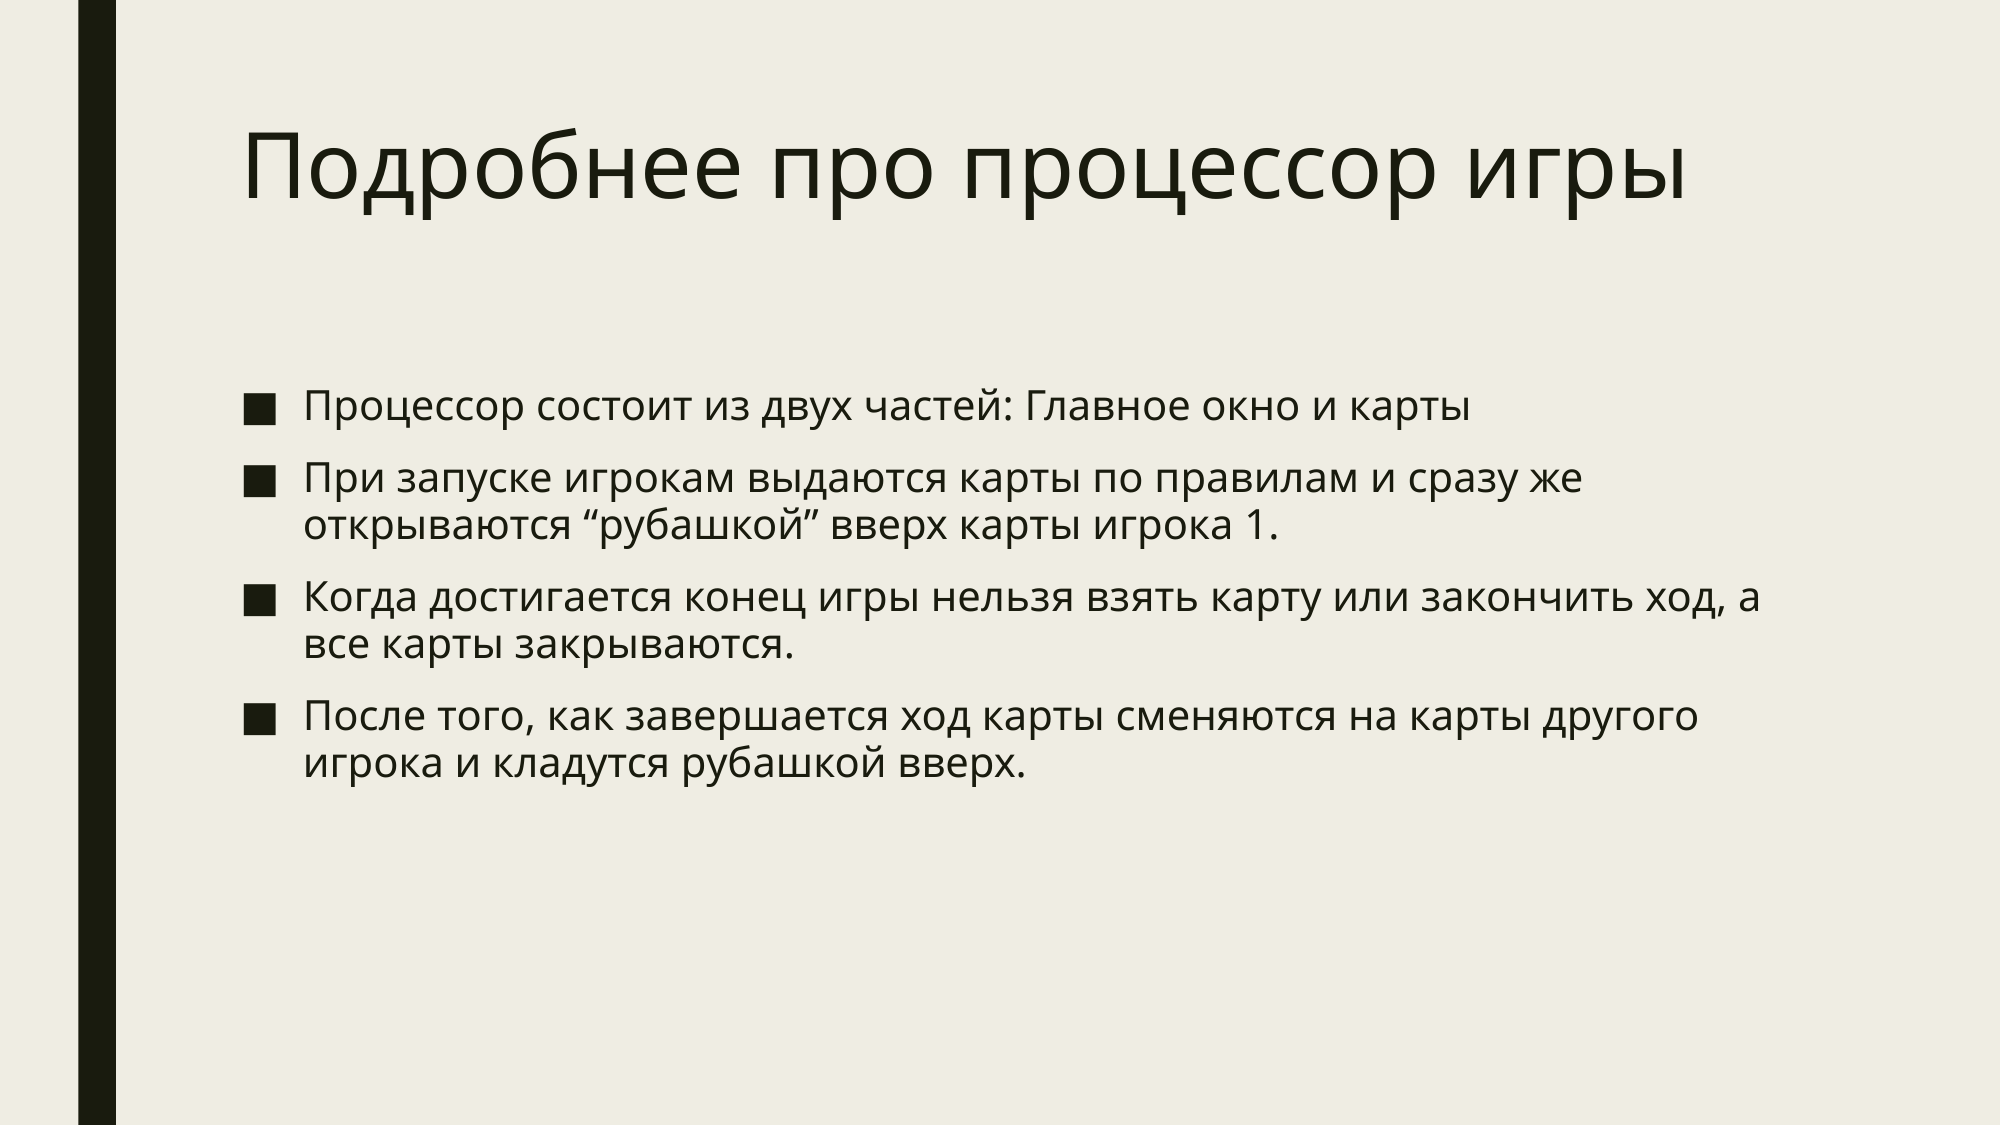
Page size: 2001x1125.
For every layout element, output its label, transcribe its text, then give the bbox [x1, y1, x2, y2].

list Процессор состоит из двух частей: Главное окно и карты При запуске игрокам выдаются карты по правилам и сразу же открываются “рубашкой” вверх карты игрока 1. Когда достигается конец игры нельзя взять карту или закончить ход, а все карты закрываются. После того, как завершается ход карты сменяются на карты другого игрока и кладутся рубашкой вверх. [225, 375, 1800, 963]
title Подробнее про процессор игры [225, 112, 1800, 357]
